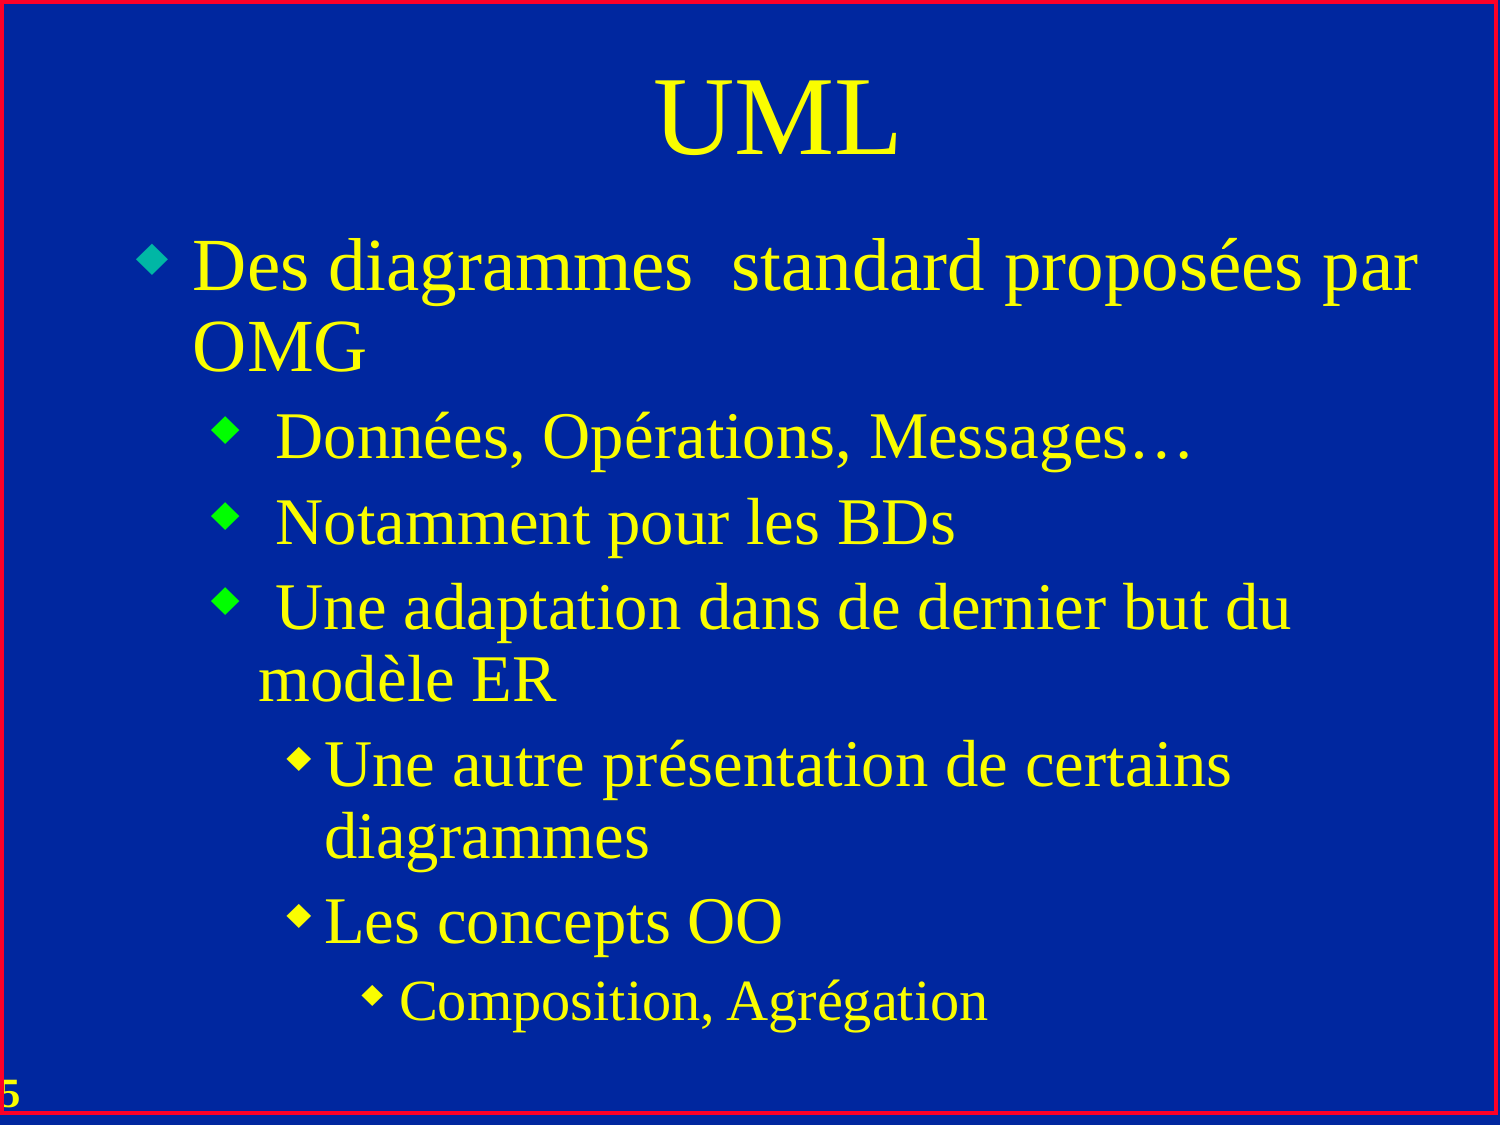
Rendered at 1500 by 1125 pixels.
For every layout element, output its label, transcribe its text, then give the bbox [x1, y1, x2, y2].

title UML [140, 40, 1417, 179]
list Des diagrammes standard proposées par OMG Données, Opérations, Messages… Notamment pour les BDs Une adaptation dans de dernier but du modèle ER Une autre présentation de certains diagrammes Les concepts OO Composition, Agrégation [121, 218, 1445, 920]
